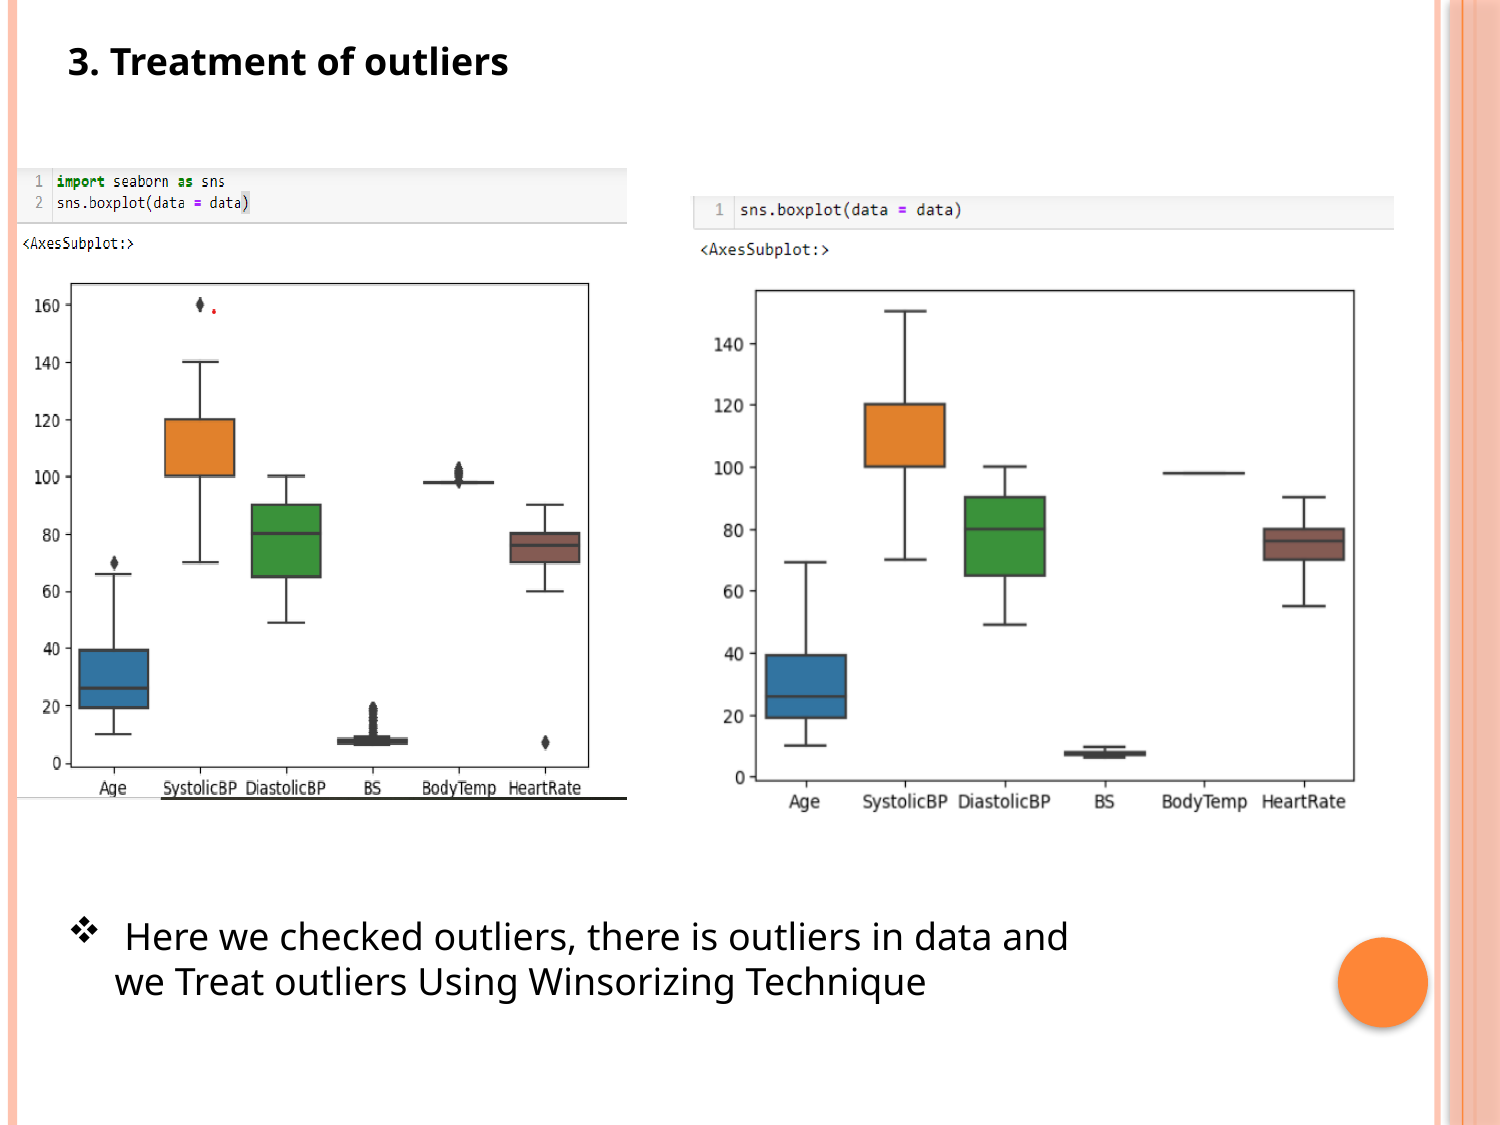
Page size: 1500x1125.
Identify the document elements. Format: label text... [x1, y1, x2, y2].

picture [690, 195, 1394, 823]
text_box 3. Treatment of outliers [53, 30, 750, 91]
picture [17, 167, 627, 800]
text_box Here we checked outliers, there is outliers in data and we Treat outliers Using Winsorizing Technique [53, 905, 1117, 1010]
